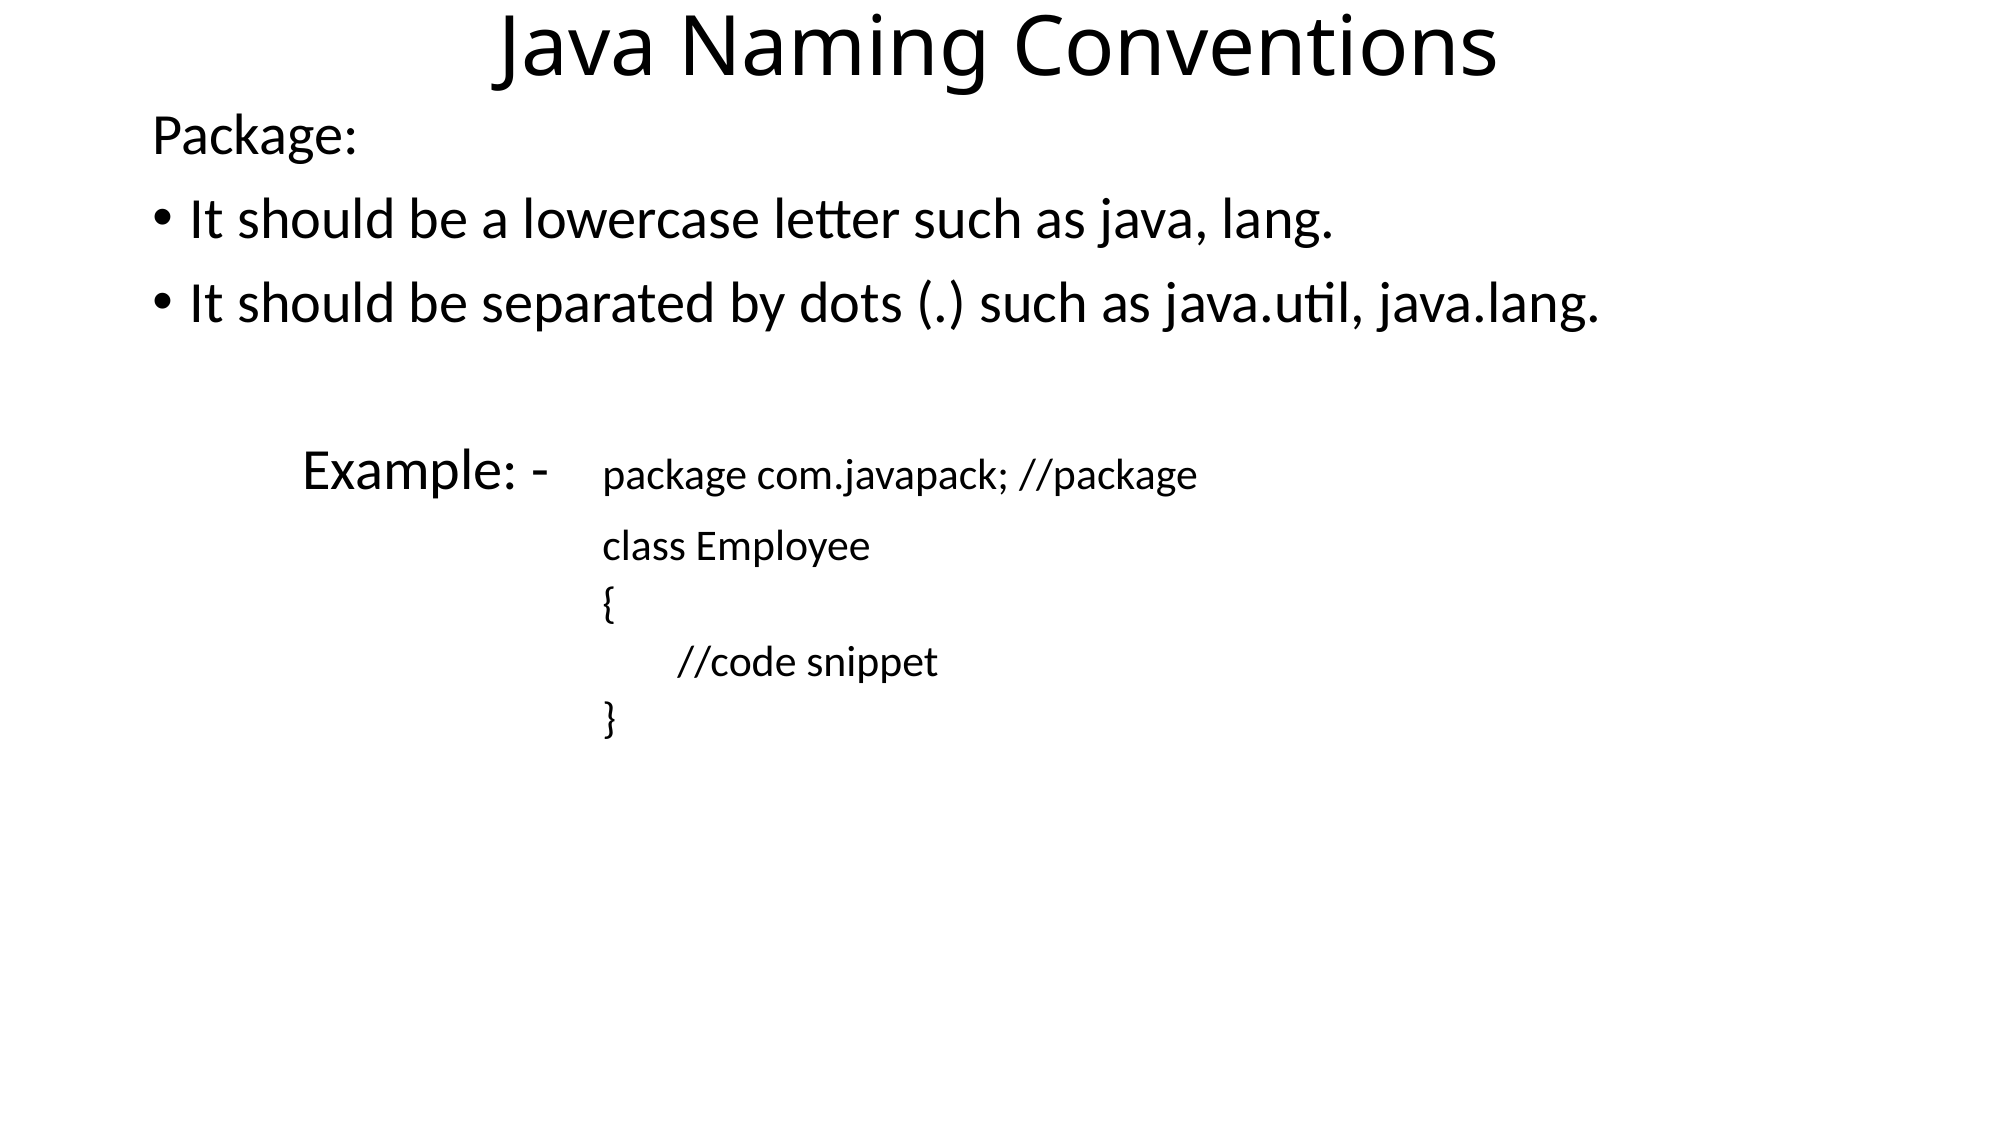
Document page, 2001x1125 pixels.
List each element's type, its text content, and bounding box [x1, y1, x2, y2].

list Package: It should be a lowercase letter such as java, lang. It should be separated by dots (.) such as java.util, java.lang. Example: - package com.javapack; //package class Employee { //code snippet } [137, 97, 1863, 1103]
title Java Naming Conventions [137, 0, 1863, 97]
